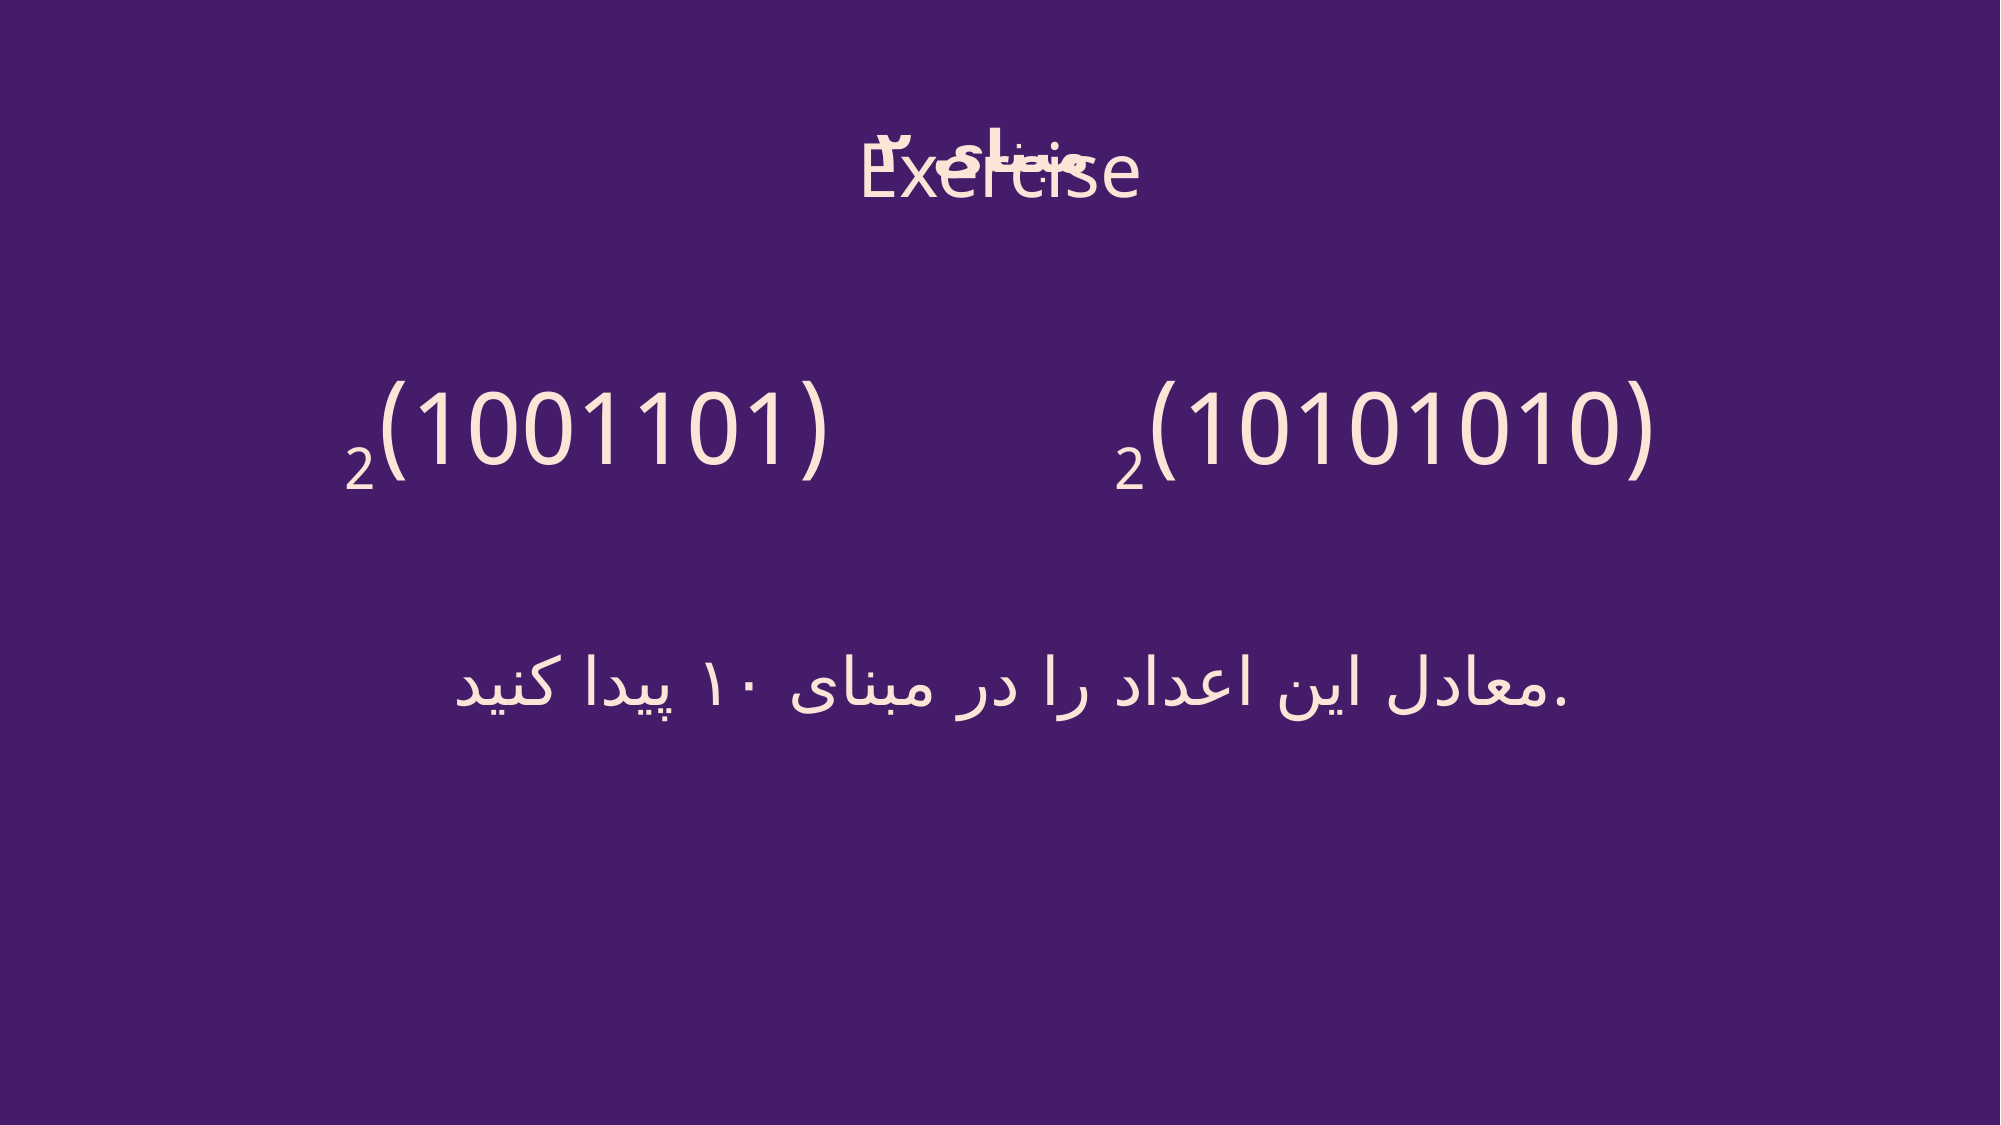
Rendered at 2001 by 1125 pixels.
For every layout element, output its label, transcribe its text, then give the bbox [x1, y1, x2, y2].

text_box Exercise [842, 115, 1158, 220]
text_box (10101010)2 [1099, 357, 1673, 509]
text_box معادل این اعداد را در مبنای ۱۰ پیدا کنید. [439, 631, 1585, 726]
text_box مبنای ۲ [861, 107, 1106, 192]
text_box (1001101)2 [329, 357, 847, 509]
